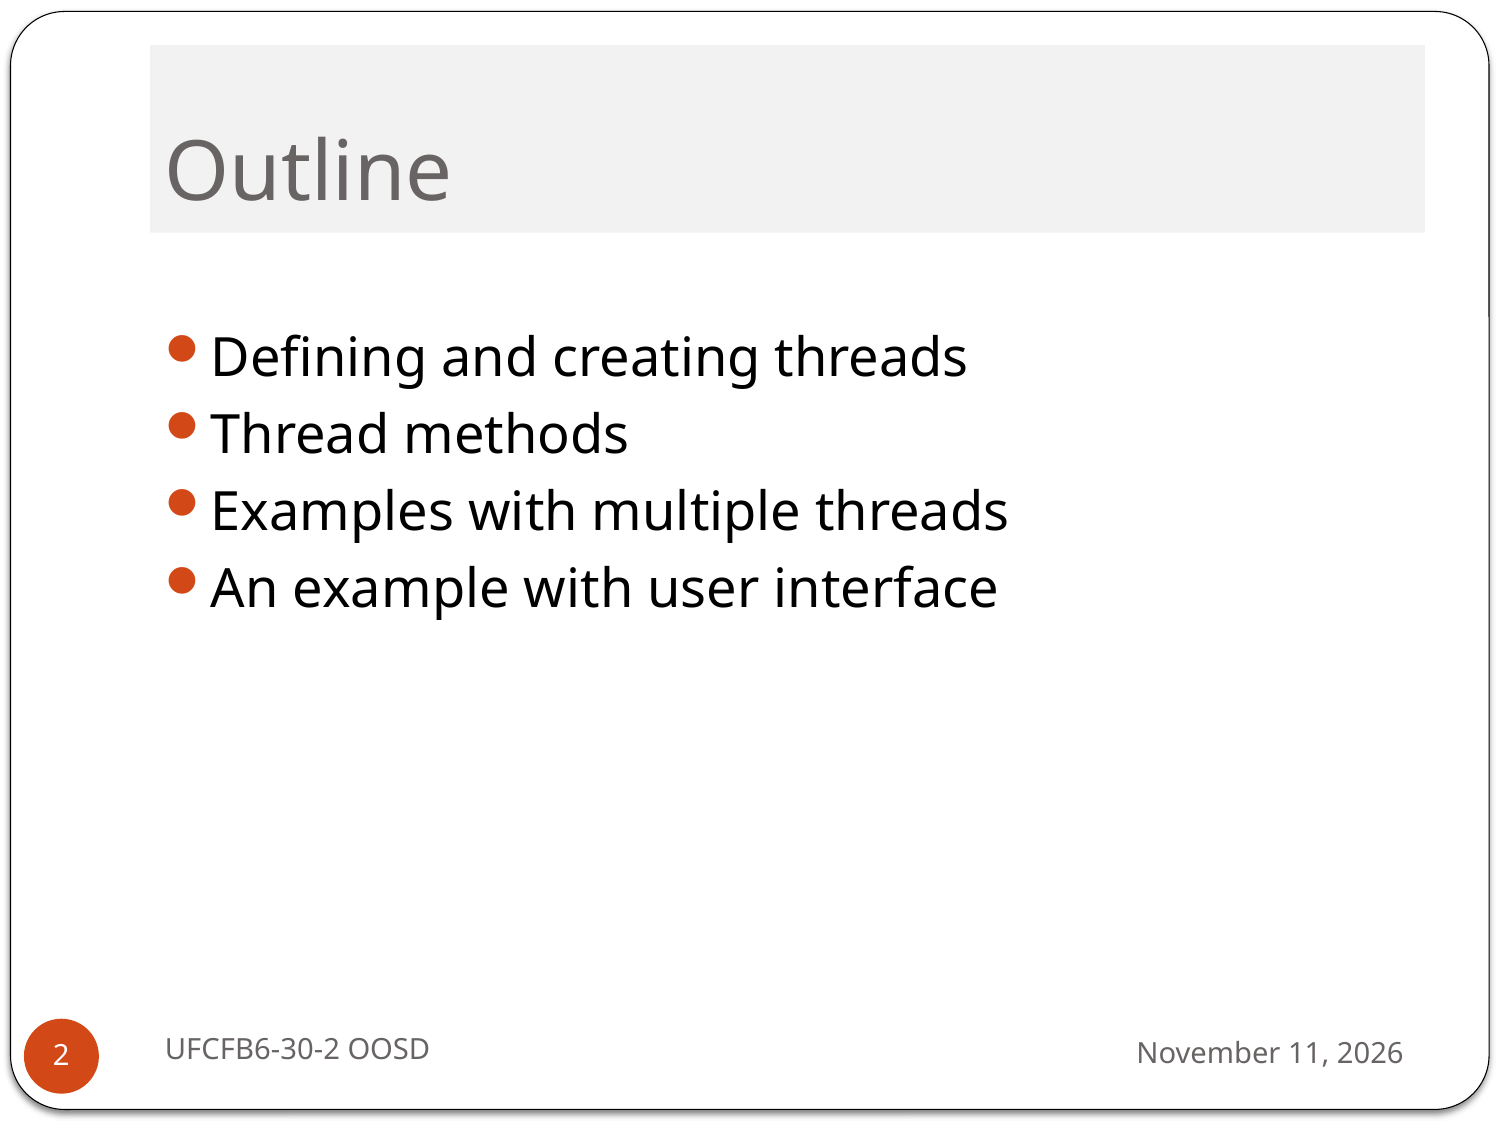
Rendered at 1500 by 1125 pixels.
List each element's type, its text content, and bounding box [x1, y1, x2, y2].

list Defining and creating threads Thread methods Examples with multiple threads An example with user interface [150, 237, 1425, 988]
title Outline [150, 45, 1425, 233]
footer UFCFB6-30-2 OOSD [150, 1012, 800, 1088]
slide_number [1012, 1015, 1419, 1094]
slide_number 2 [23, 1018, 99, 1094]
